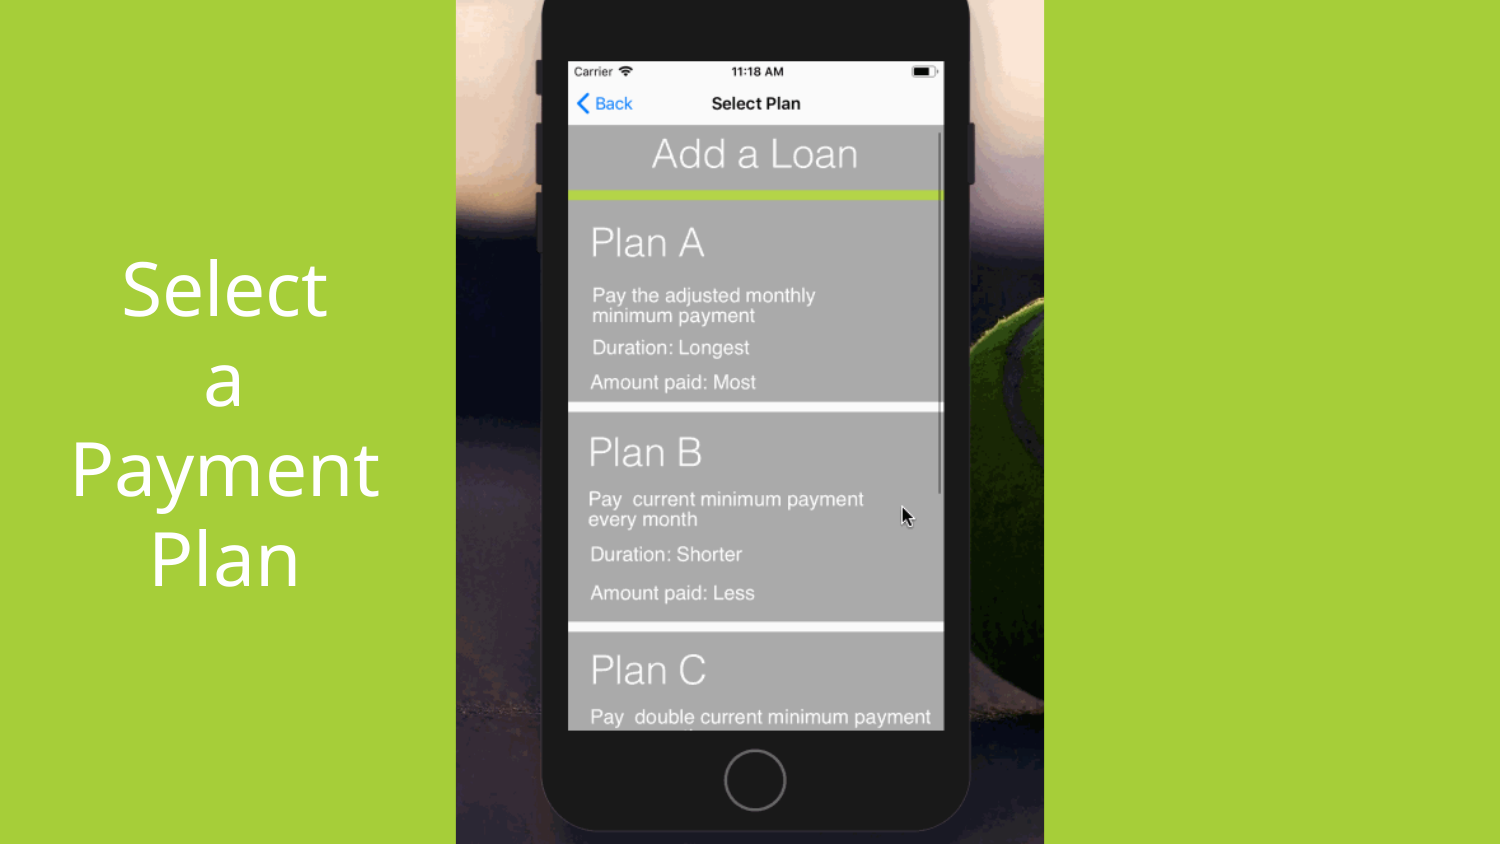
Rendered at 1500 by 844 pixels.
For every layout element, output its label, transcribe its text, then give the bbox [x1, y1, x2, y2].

picture [455, 0, 1045, 844]
title Select a Payment Plan [18, 289, 432, 554]
